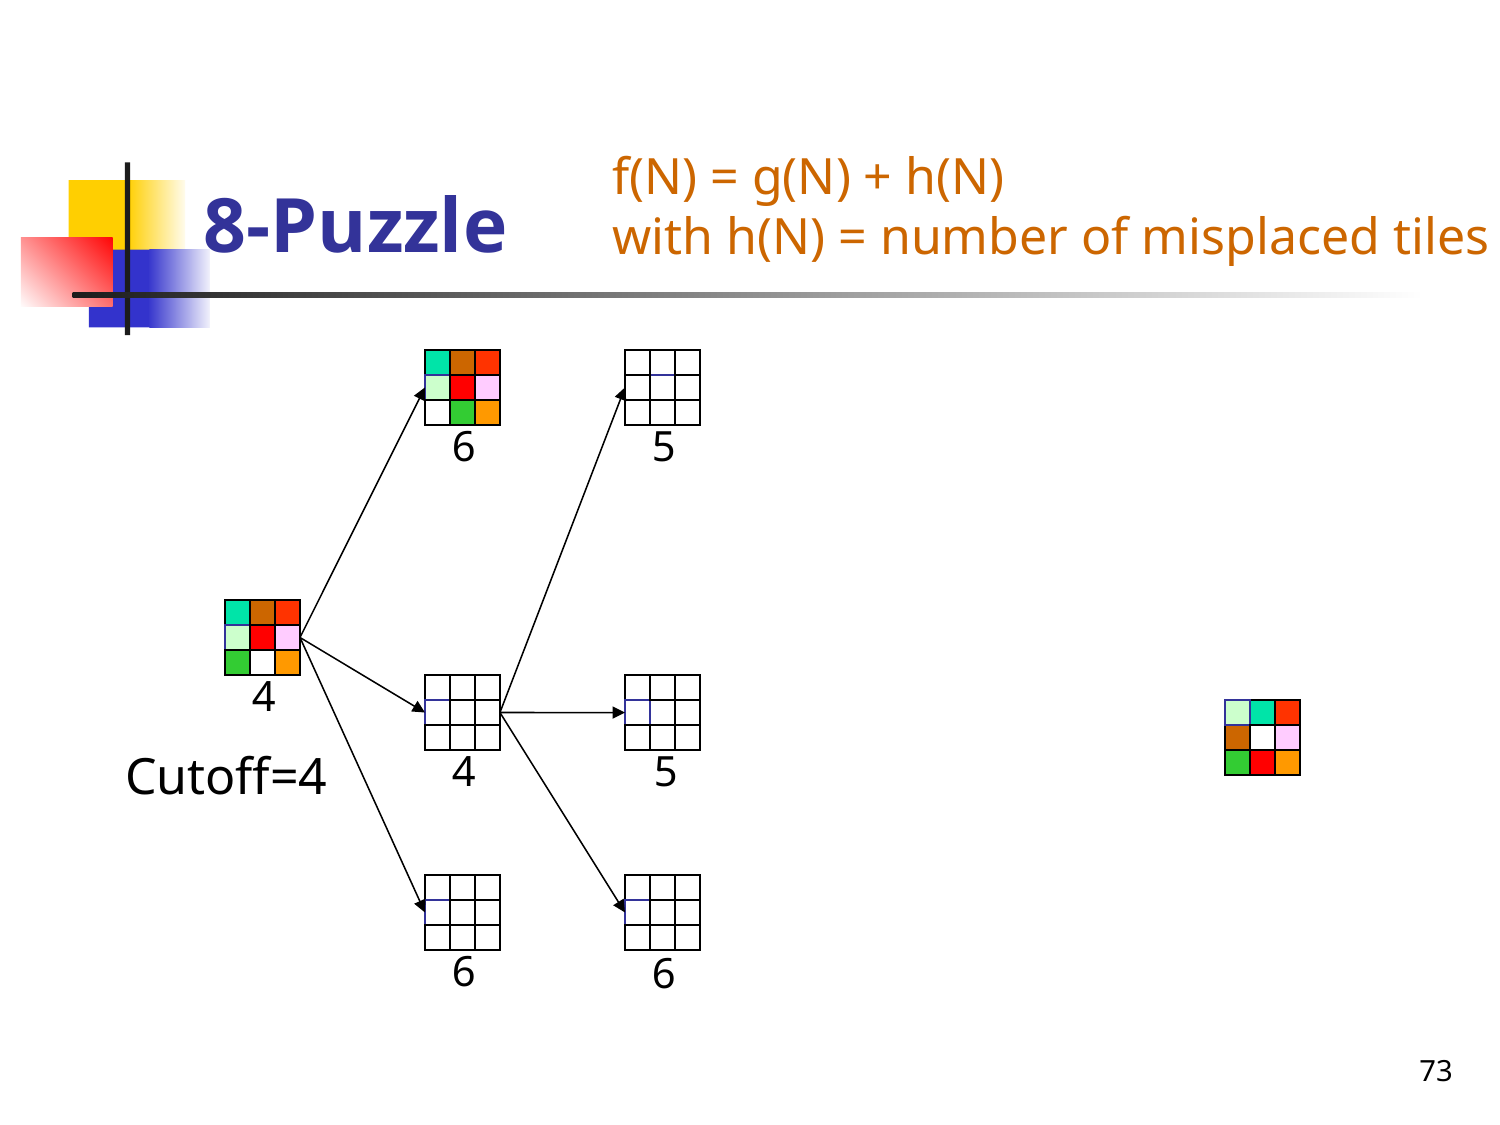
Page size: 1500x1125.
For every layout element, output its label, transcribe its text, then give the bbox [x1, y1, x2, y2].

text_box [299, 349, 501, 638]
text_box f(N) = g(N) + h(N) with h(N) = number of misplaced tiles [597, 137, 1500, 273]
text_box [299, 645, 494, 1003]
text_box Cutoff=4 [110, 737, 294, 813]
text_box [499, 808, 701, 1005]
slide_number 73 [1154, 1023, 1468, 1100]
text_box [499, 349, 701, 713]
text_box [1224, 699, 1301, 776]
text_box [224, 599, 294, 728]
title 8-Puzzle [188, 34, 1468, 276]
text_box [499, 719, 701, 803]
